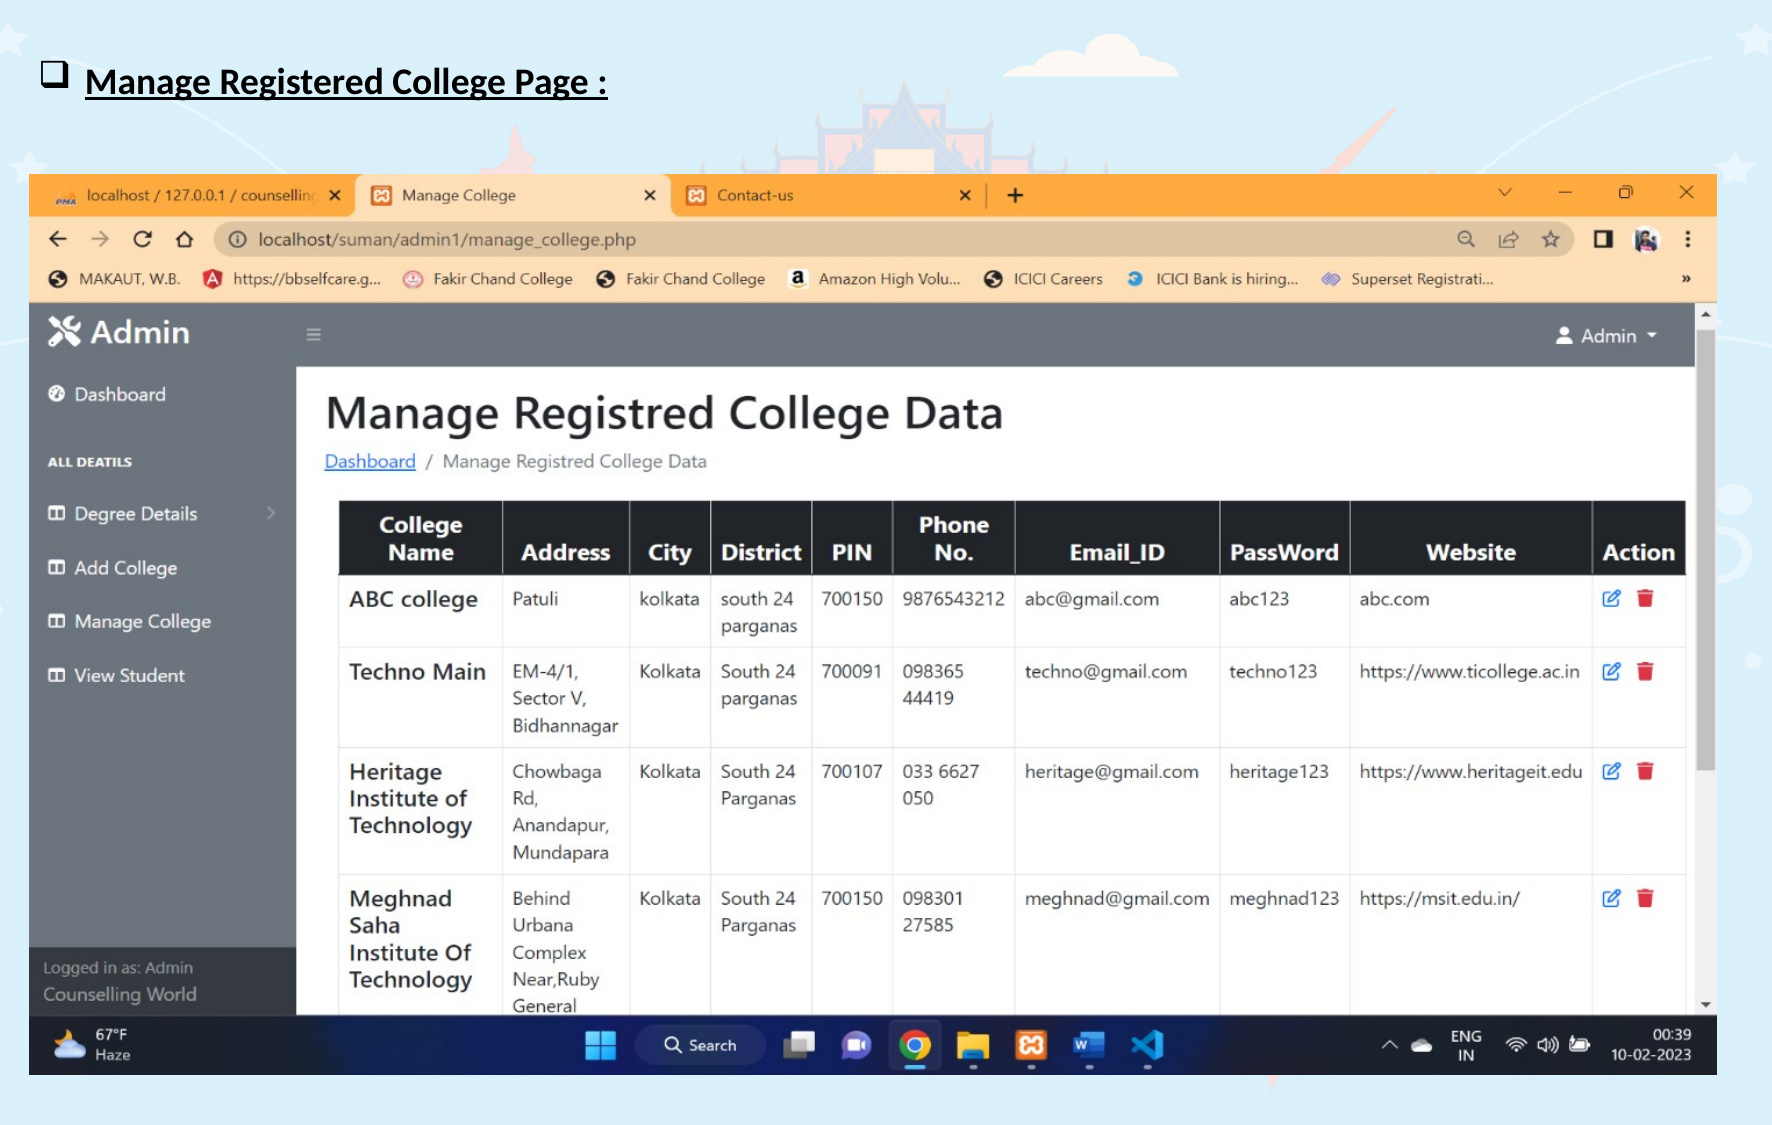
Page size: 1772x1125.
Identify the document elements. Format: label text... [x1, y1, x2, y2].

text_box Manage Registered College Page : [23, 49, 711, 110]
picture [29, 174, 1718, 1076]
